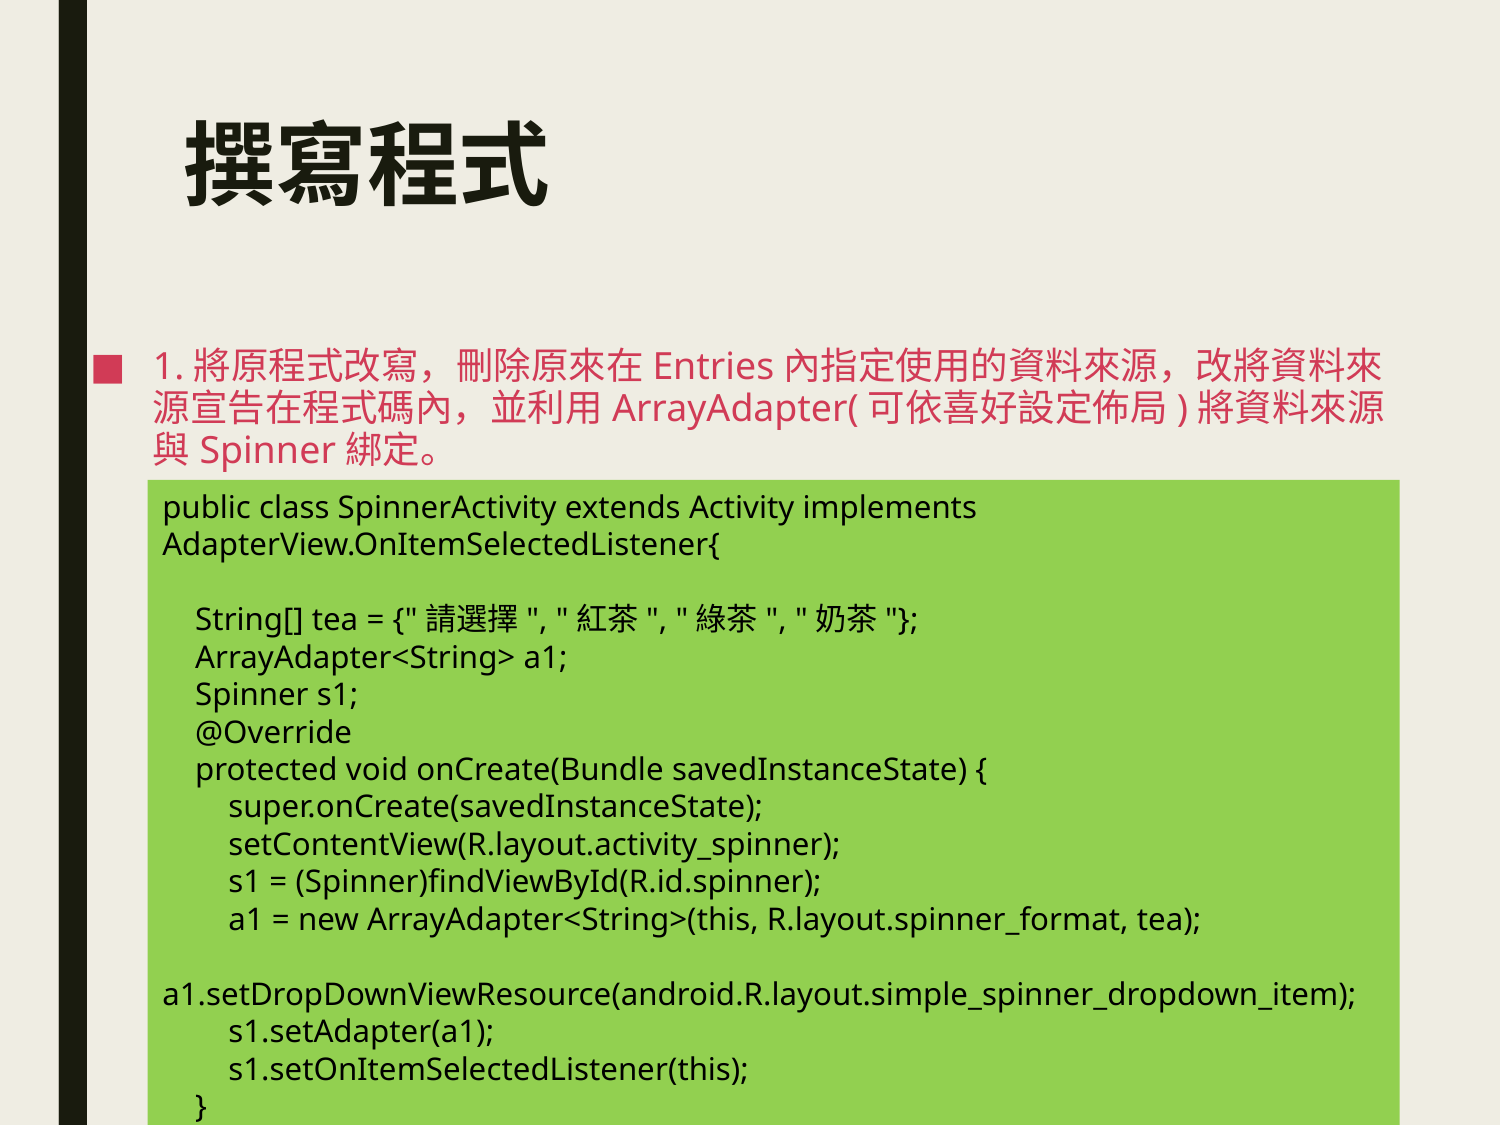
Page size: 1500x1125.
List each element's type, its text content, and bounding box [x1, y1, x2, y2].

title 撰寫程式 [168, 112, 1351, 338]
list 1.將原程式改寫，刪除原來在Entries內指定使用的資料來源，改將資料來源宣告在程式碼內，並利用ArrayAdapter(可依喜好設定佈局)將資料來源與Spinner綁定。 [75, 338, 1425, 1048]
text_box public class SpinnerActivity extends Activity implements AdapterView.OnItemSelectedListener{ String[] tea = {"請選擇", "紅茶", "綠茶", "奶茶"}; ArrayAdapter<String> a1; Spinner s1; @Override protected void onCreate(Bundle savedInstanceState) { super.onCreate(savedInstanceState); setContentView(R.layout.activity_spinner); s1 = (Spinner)findViewById(R.id.spinner); a1 = new ArrayAdapter<String>(this, R.layout.spinner_format, tea); a1.setDropDownViewResource(android.R.layout.simple_spinner_dropdown_item); s1.setAdapter(a1); s1.setOnItemSelectedListener(this); } [147, 479, 1400, 1125]
